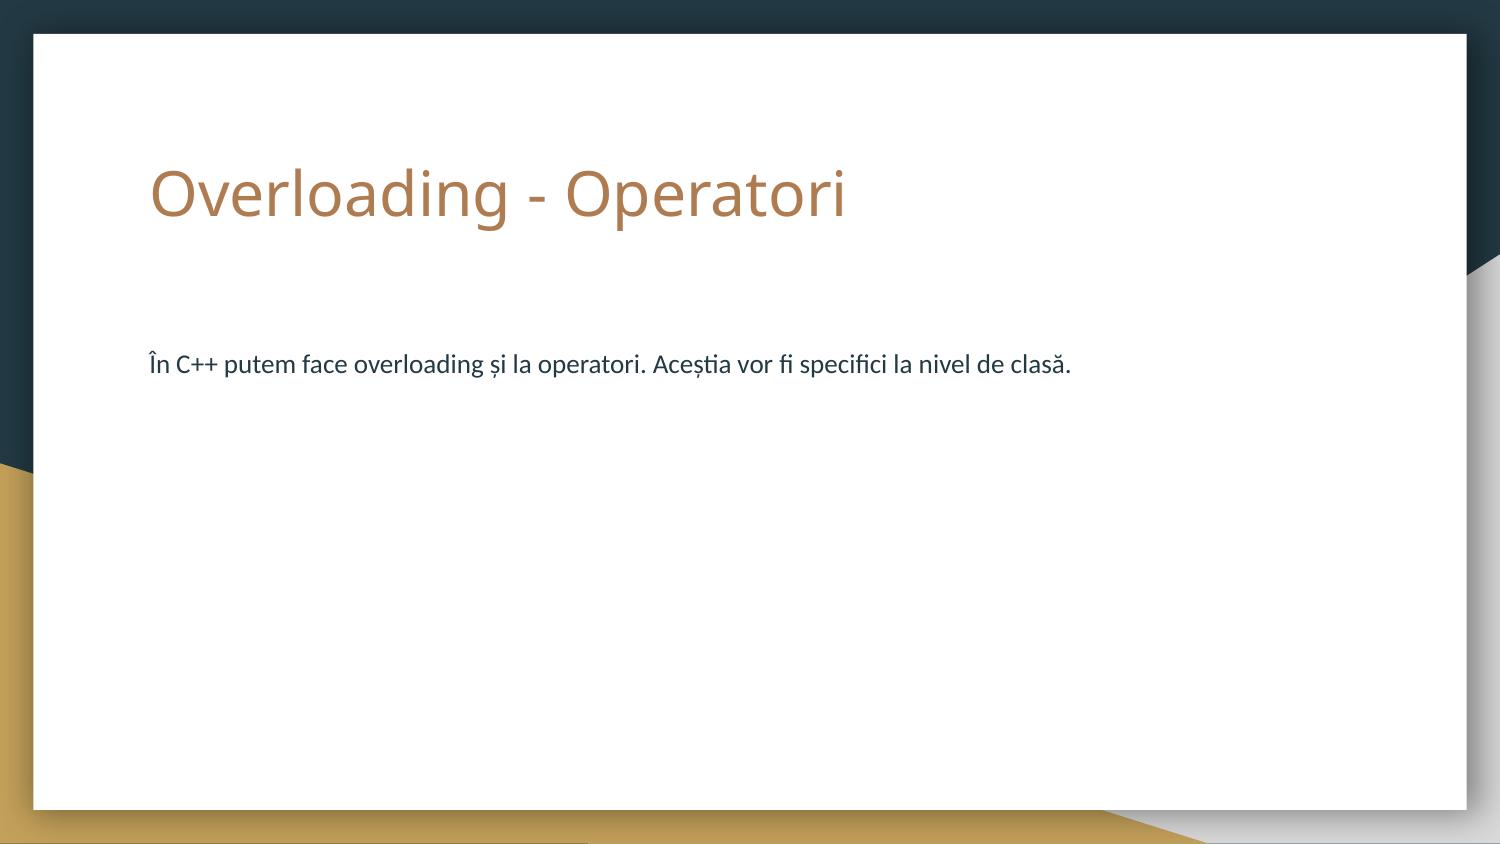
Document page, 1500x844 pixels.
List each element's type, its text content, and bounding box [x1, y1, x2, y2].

title Overloading - Operatori [134, 138, 1366, 296]
list În C++ putem face overloading și la operatori. Aceștia vor fi specifici la nivel de clasă. [134, 326, 1366, 729]
